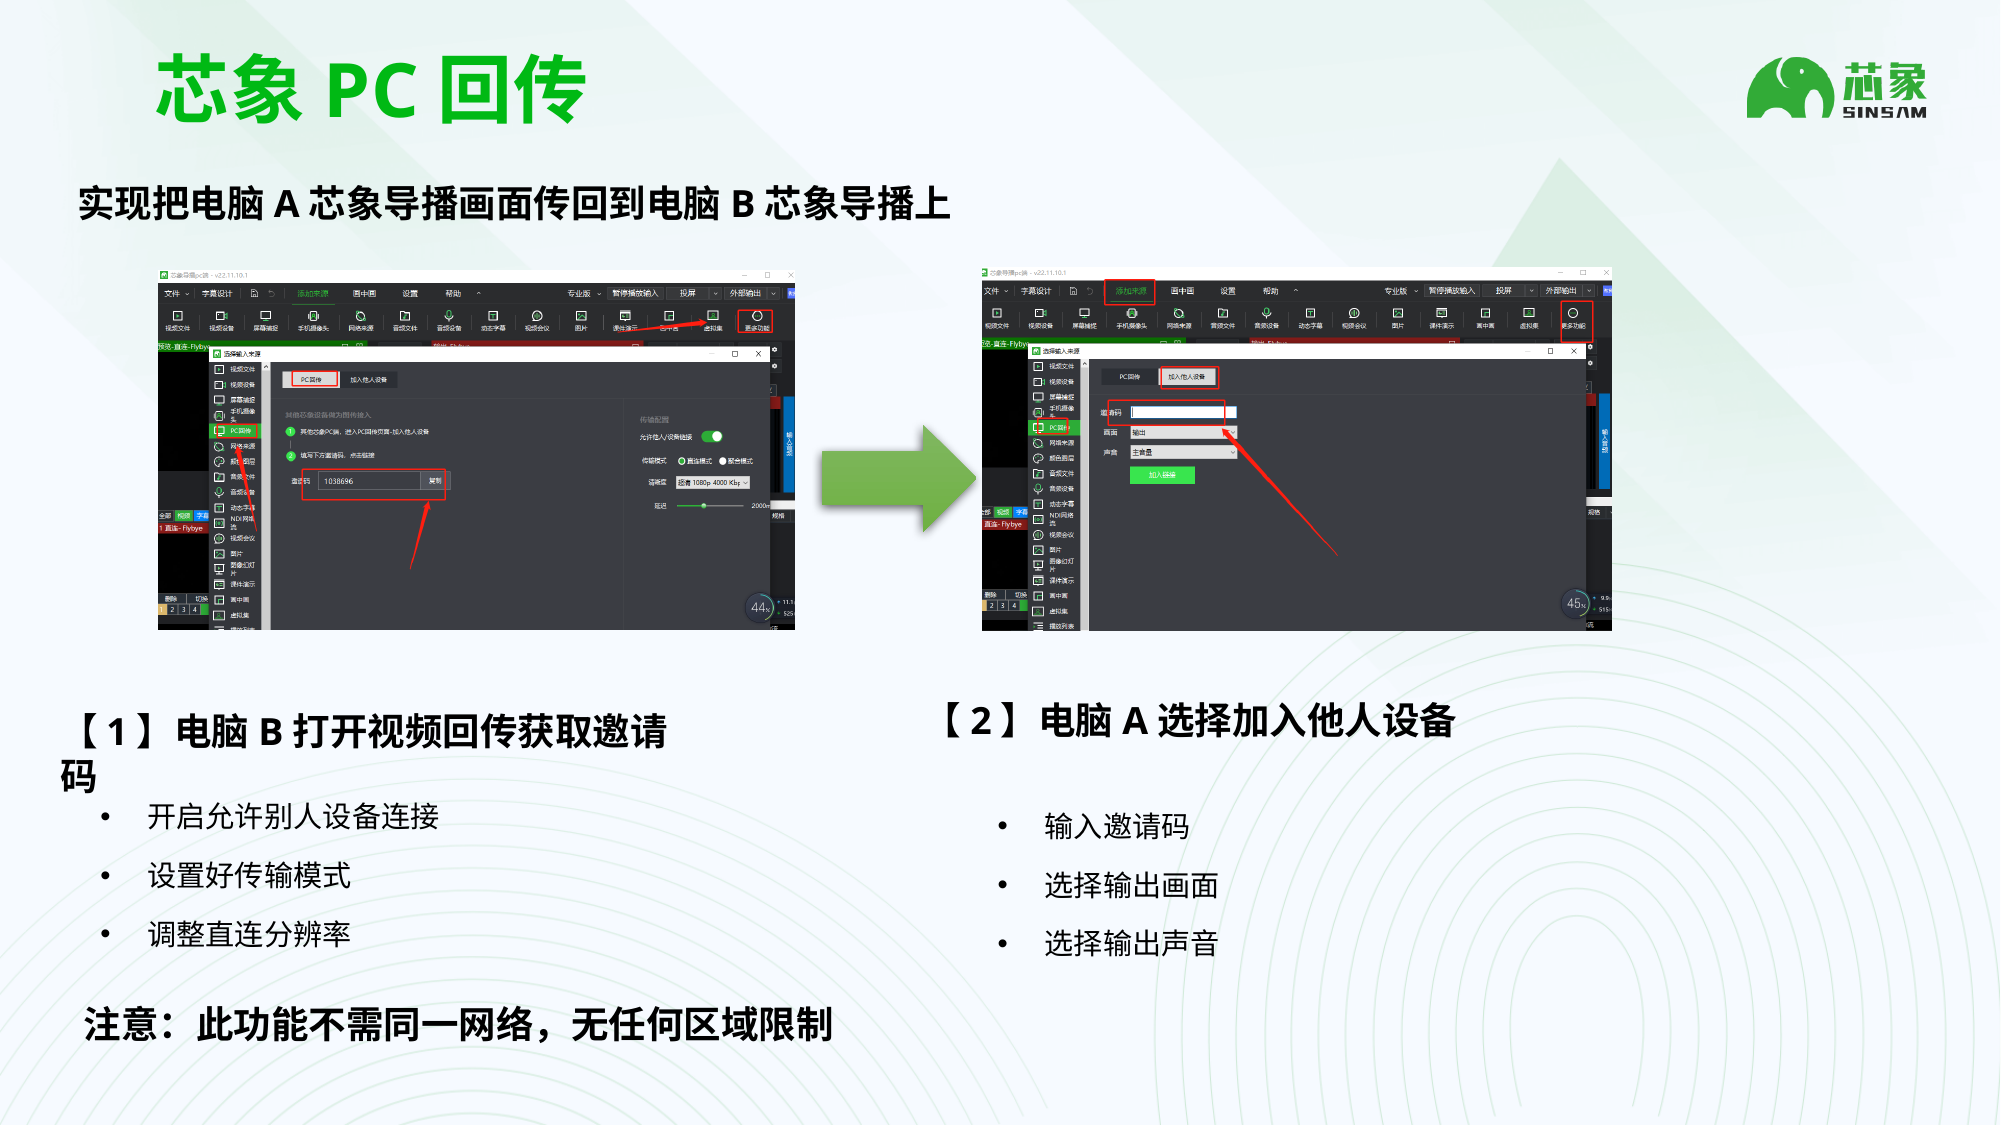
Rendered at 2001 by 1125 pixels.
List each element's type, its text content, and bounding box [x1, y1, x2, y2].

text_box 芯象PC回传 [140, 34, 604, 140]
text_box 【2】电脑A选择加入他人设备 [909, 689, 1871, 750]
text_box 【1】电脑B打开视频回传获取邀请码 [45, 700, 711, 806]
text_box 实现把电脑A芯象导播画面传回到电脑B芯象导播上 [45, 172, 1841, 233]
text_box 输入邀请码 选择输出画面 选择输出声音 [982, 776, 1535, 968]
picture [0, 0, 2001, 1125]
text_box 开启允许别人设备连接 设置好传输模式 调整直连分辨率 [85, 767, 638, 959]
text_box [822, 424, 977, 532]
text_box 注意：此功能不需同一网络，无任何区域限制 [68, 993, 1050, 1054]
